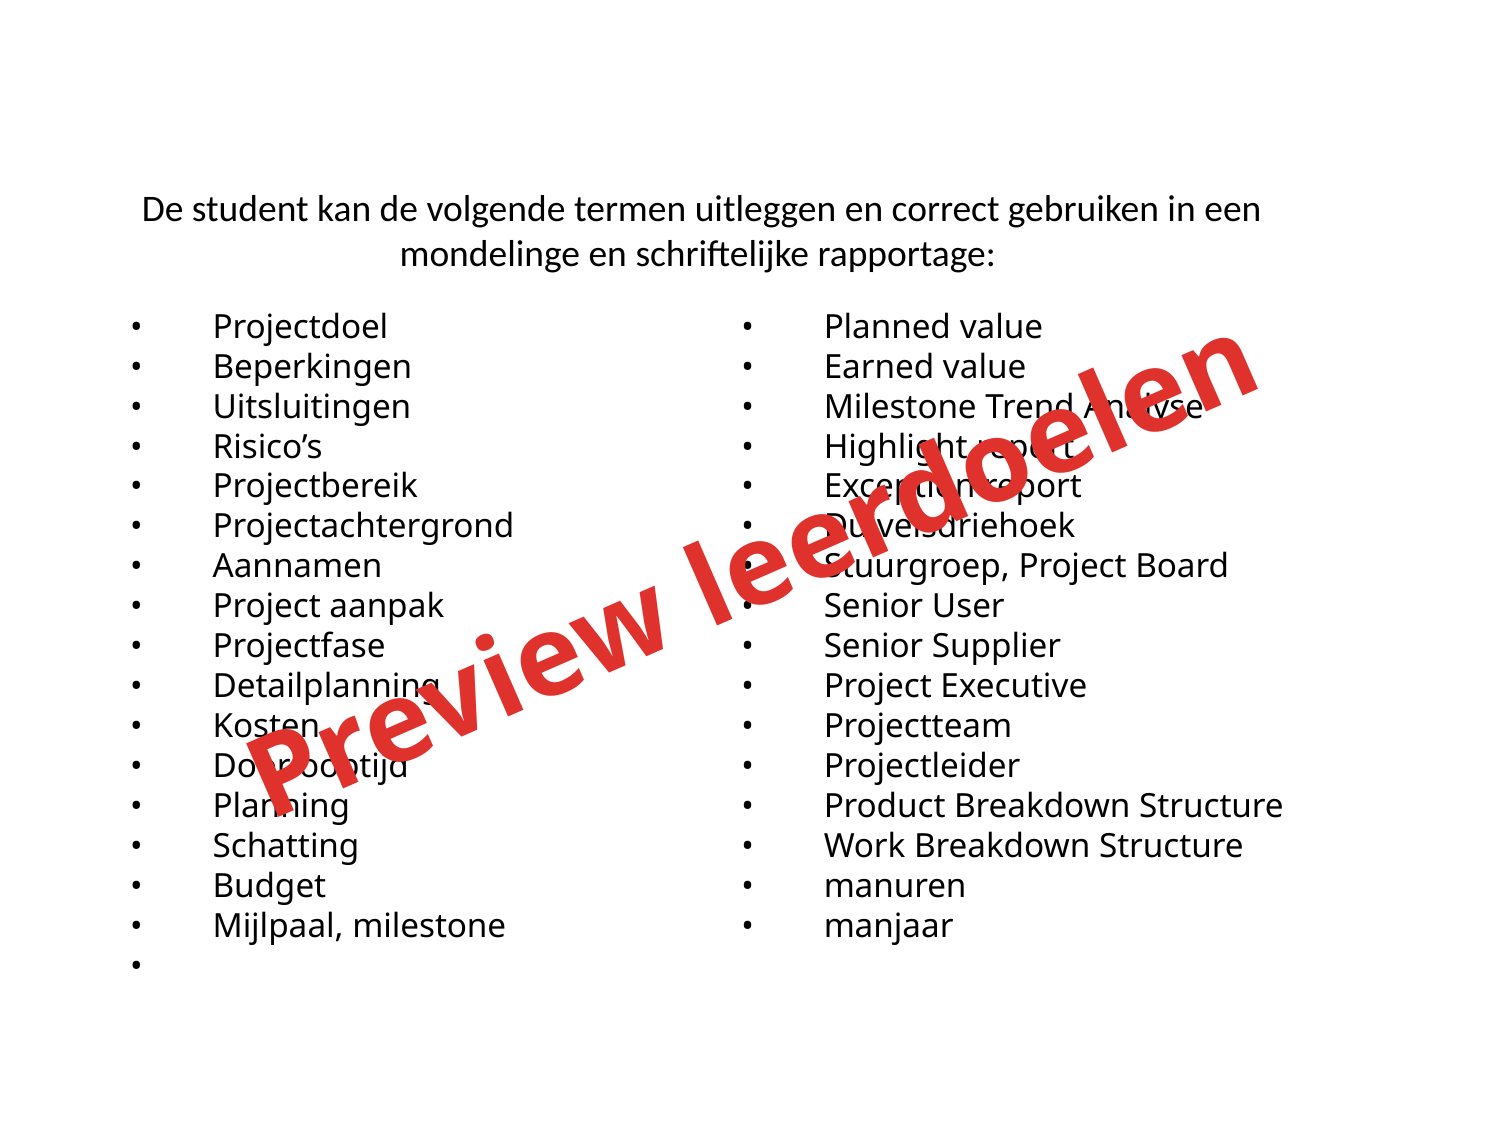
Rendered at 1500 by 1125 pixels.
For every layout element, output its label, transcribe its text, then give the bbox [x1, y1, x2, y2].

text_box • Planned value • Earned value • Milestone Trend Analyse • Highlight report • Exception report • Duivelsdriehoek • Stuurgroep, Project Board • Senior User • Senior Supplier • Project Executive • Projectteam • Projectleider • Product Breakdown Structure • Work Breakdown Structure • manuren • manjaar [726, 297, 1309, 991]
title De student kan de volgende termen uitleggen en correct gebruiken in een mondelinge en schriftelijke rapportage: [64, 176, 1340, 327]
text_box Preview leerdoelen [207, 268, 1292, 855]
text_box • Projectdoel • Beperkingen • Uitsluitingen • Risico’s • Projectbereik • Projectachtergrond • Aannamen • Project aanpak • Projectfase • Detailplanning • Kosten • Doorlooptijd • Planning • Schatting • Budget • Mijlpaal, milestone • [115, 297, 624, 991]
